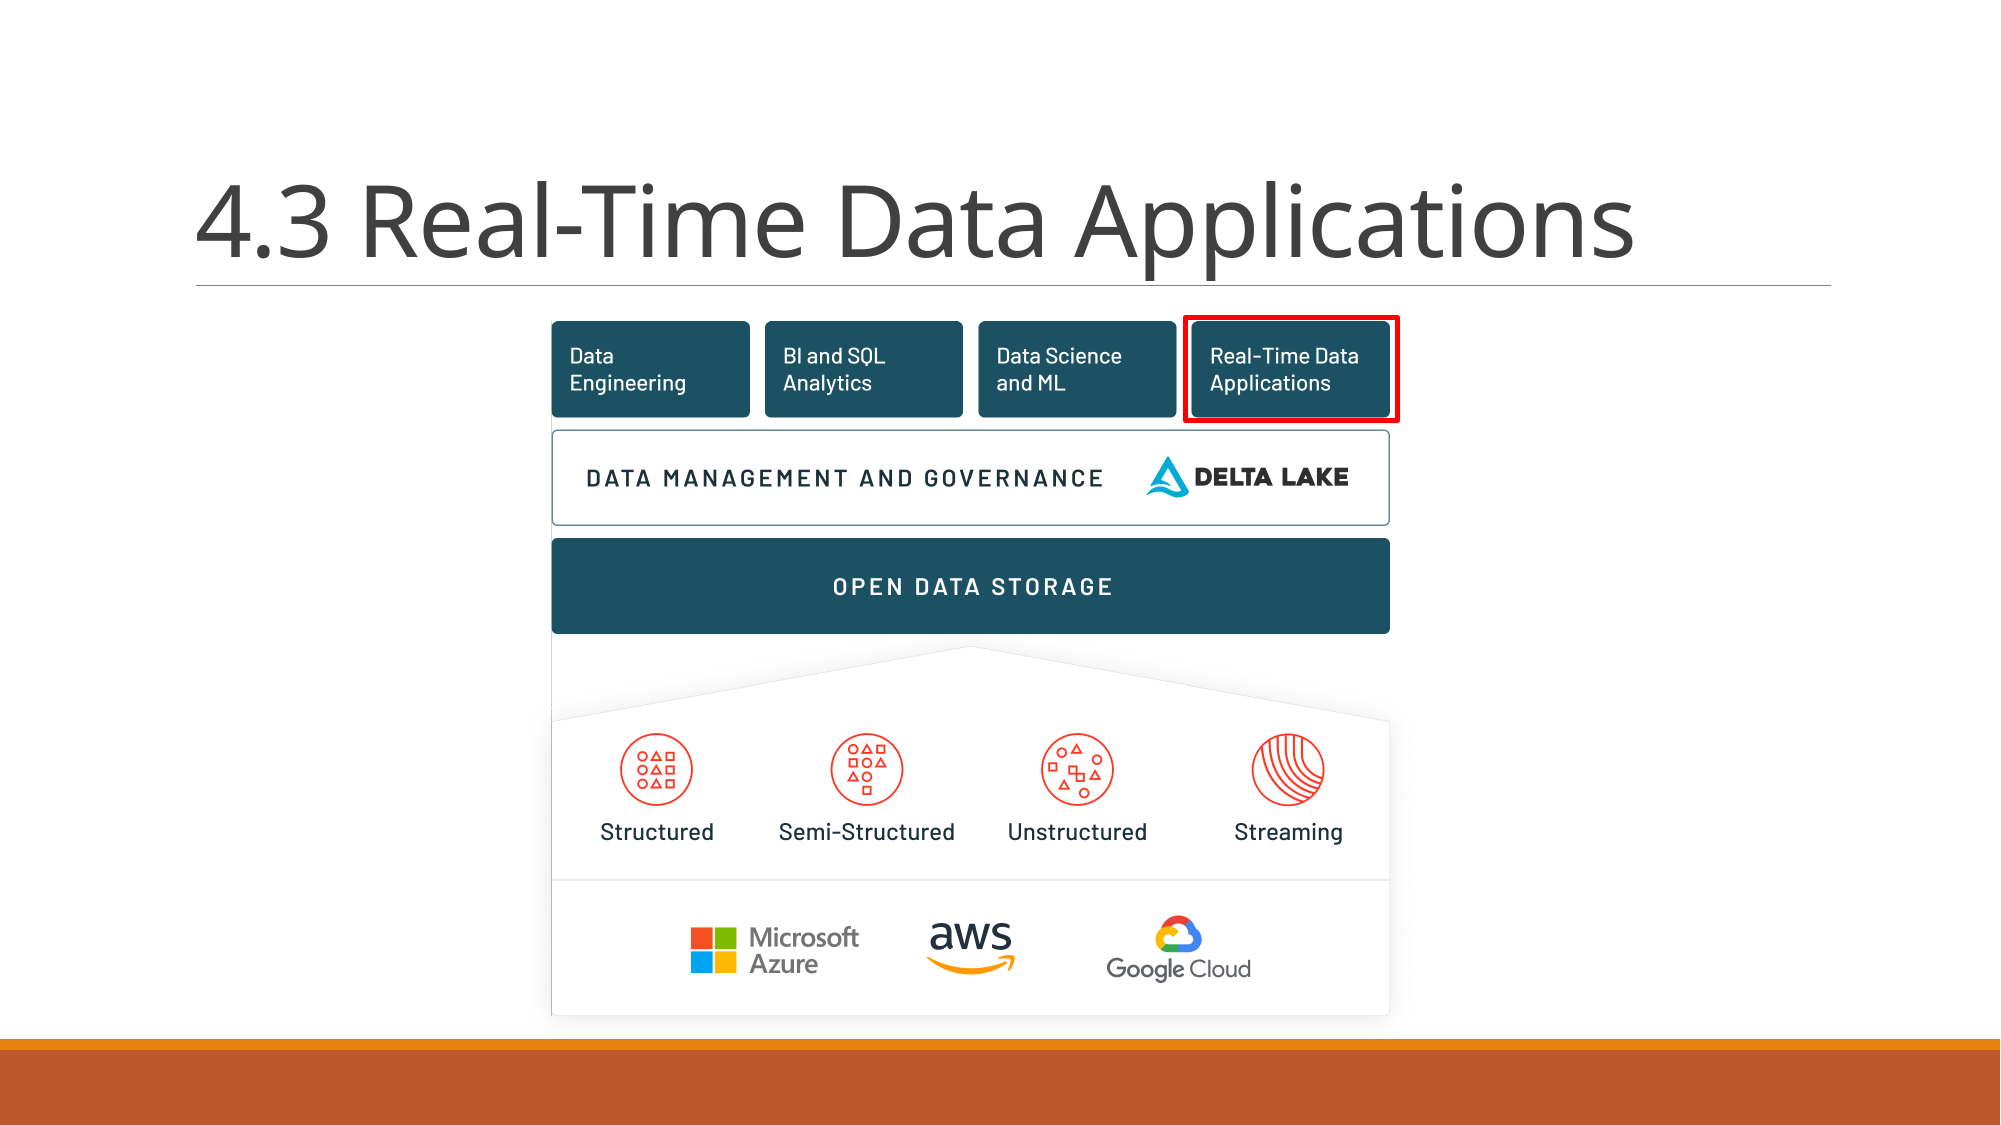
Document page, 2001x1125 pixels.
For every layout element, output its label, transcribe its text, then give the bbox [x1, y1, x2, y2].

picture [521, 320, 1421, 1050]
title 4.3 Real-Time Data Applications [180, 47, 1830, 285]
